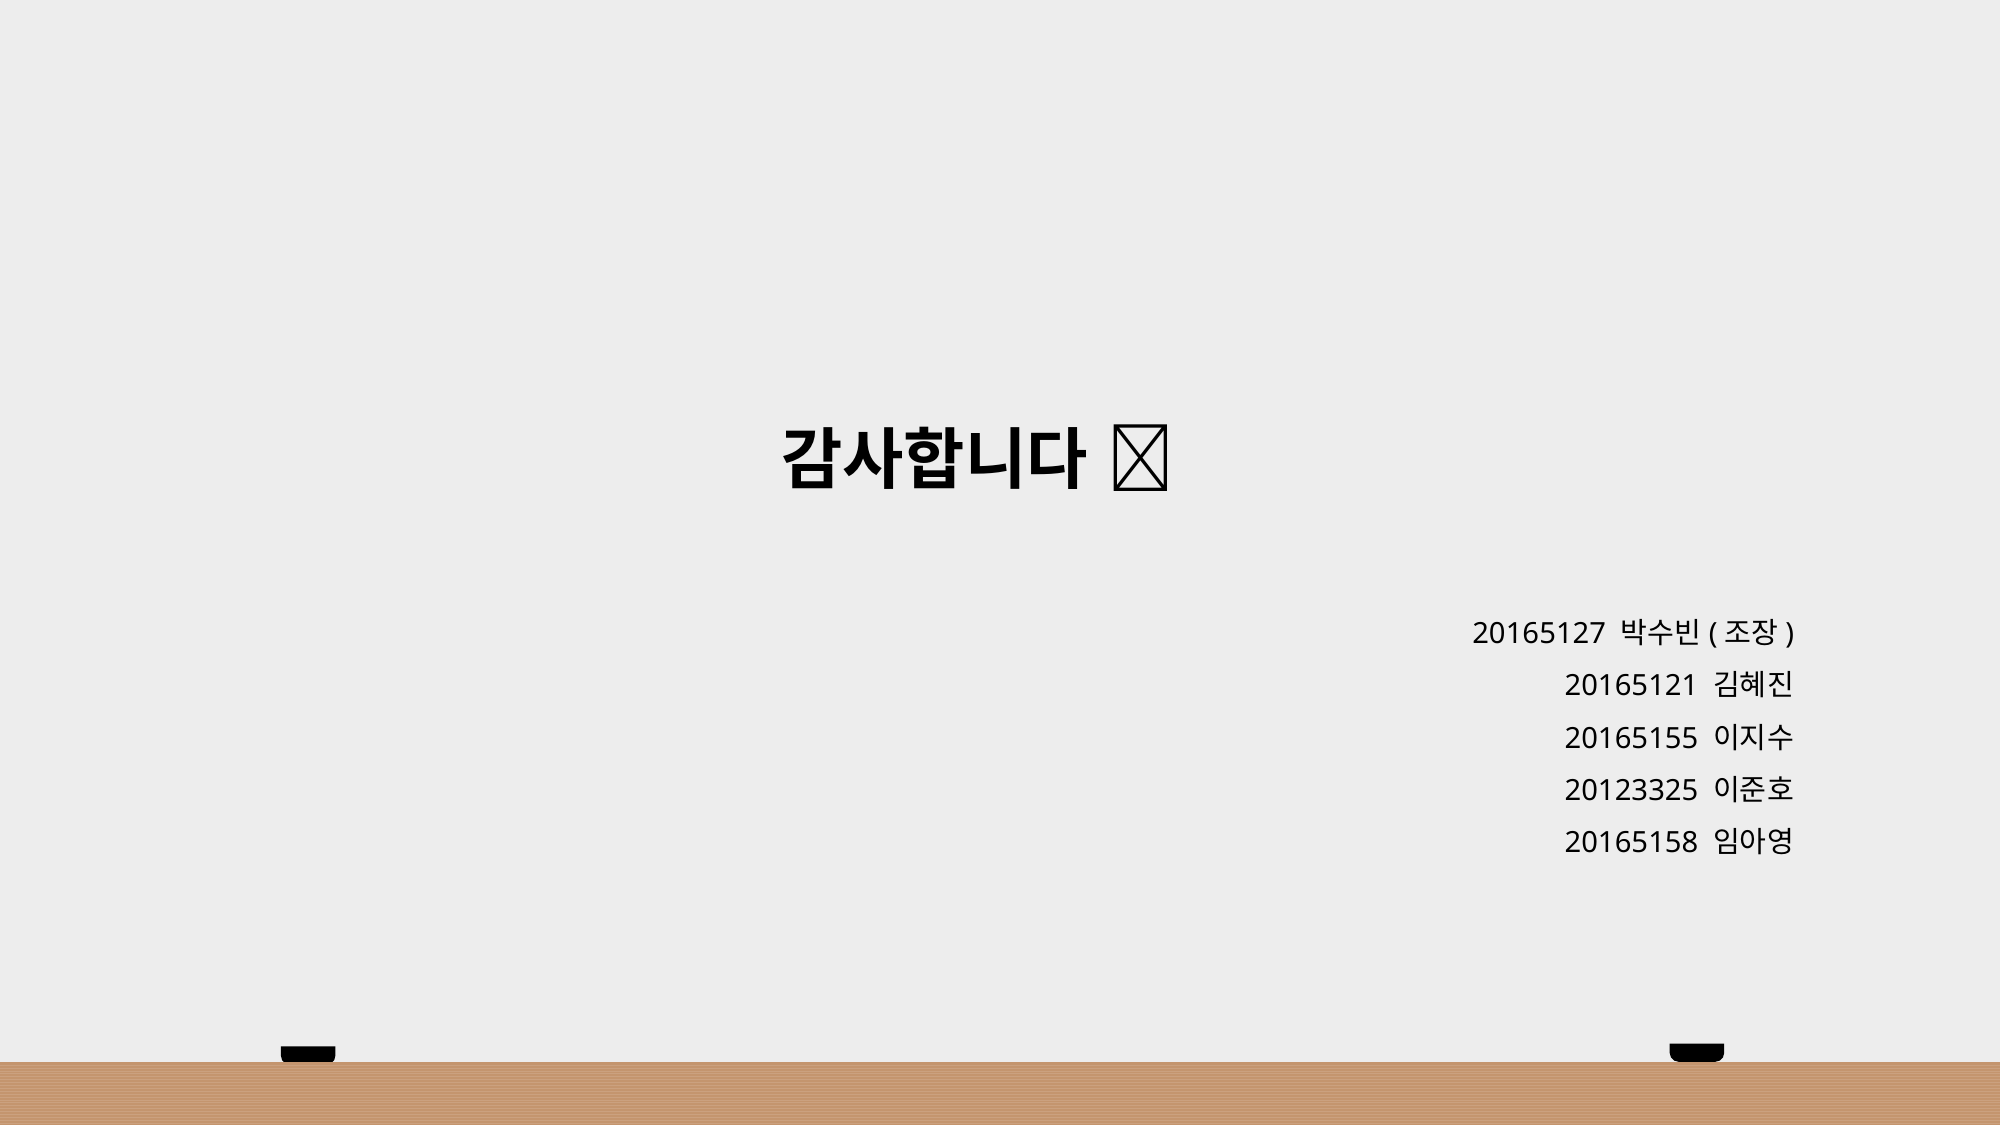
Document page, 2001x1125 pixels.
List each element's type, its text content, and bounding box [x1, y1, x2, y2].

text_box 20165127 박수빈(조장) 20165121 김혜진 20165155 이지수 20123325 이준호 20165158 임아영 [662, 589, 1809, 867]
text_box 감사합니다  [412, 409, 1559, 505]
text_box [279, 1045, 337, 1061]
text_box [1668, 1042, 1726, 1061]
text_box [0, 1061, 2000, 1125]
